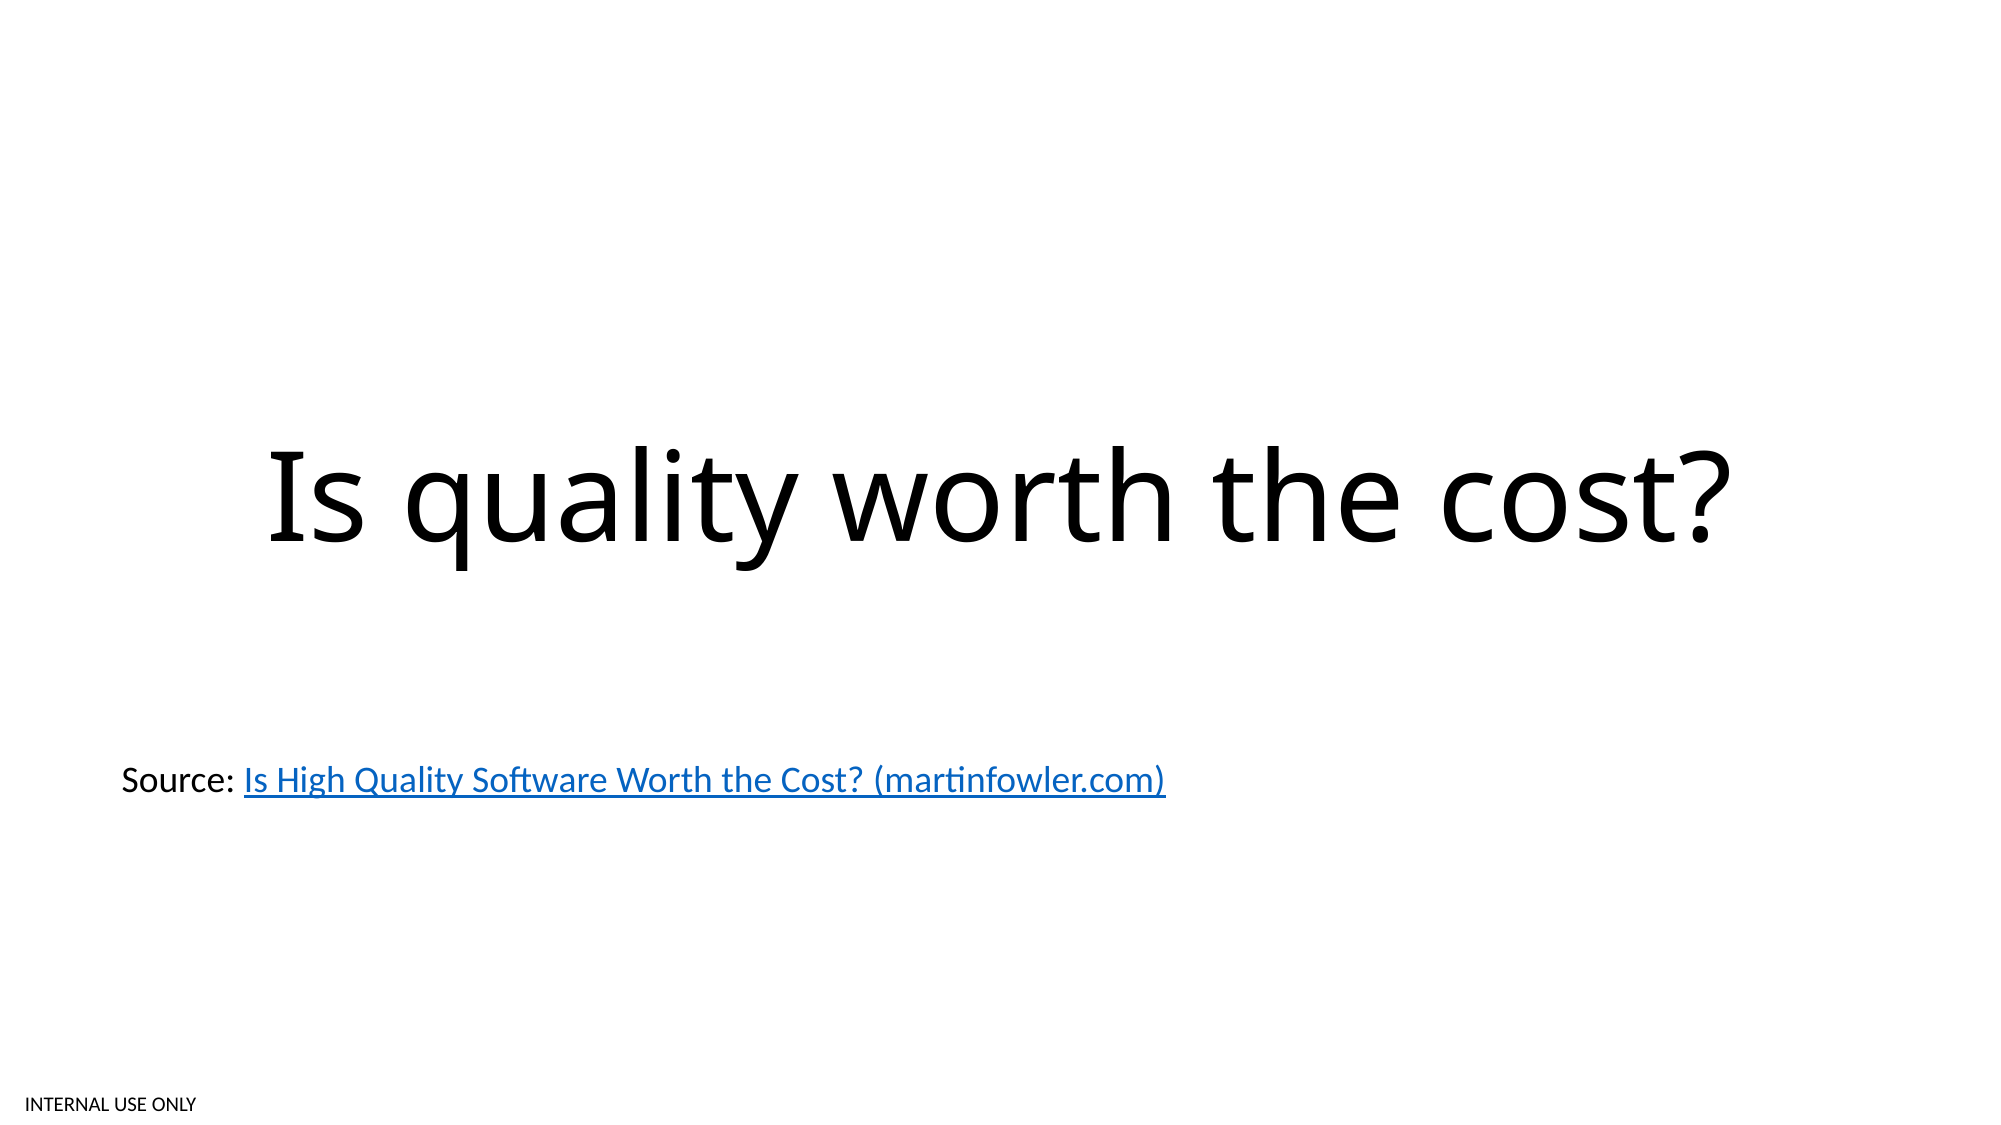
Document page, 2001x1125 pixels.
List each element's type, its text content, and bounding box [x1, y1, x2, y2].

text_box Source: Is High Quality Software Worth the Cost? (martinfowler.com) [106, 747, 1182, 808]
title Is quality worth the cost? [249, 184, 1750, 576]
